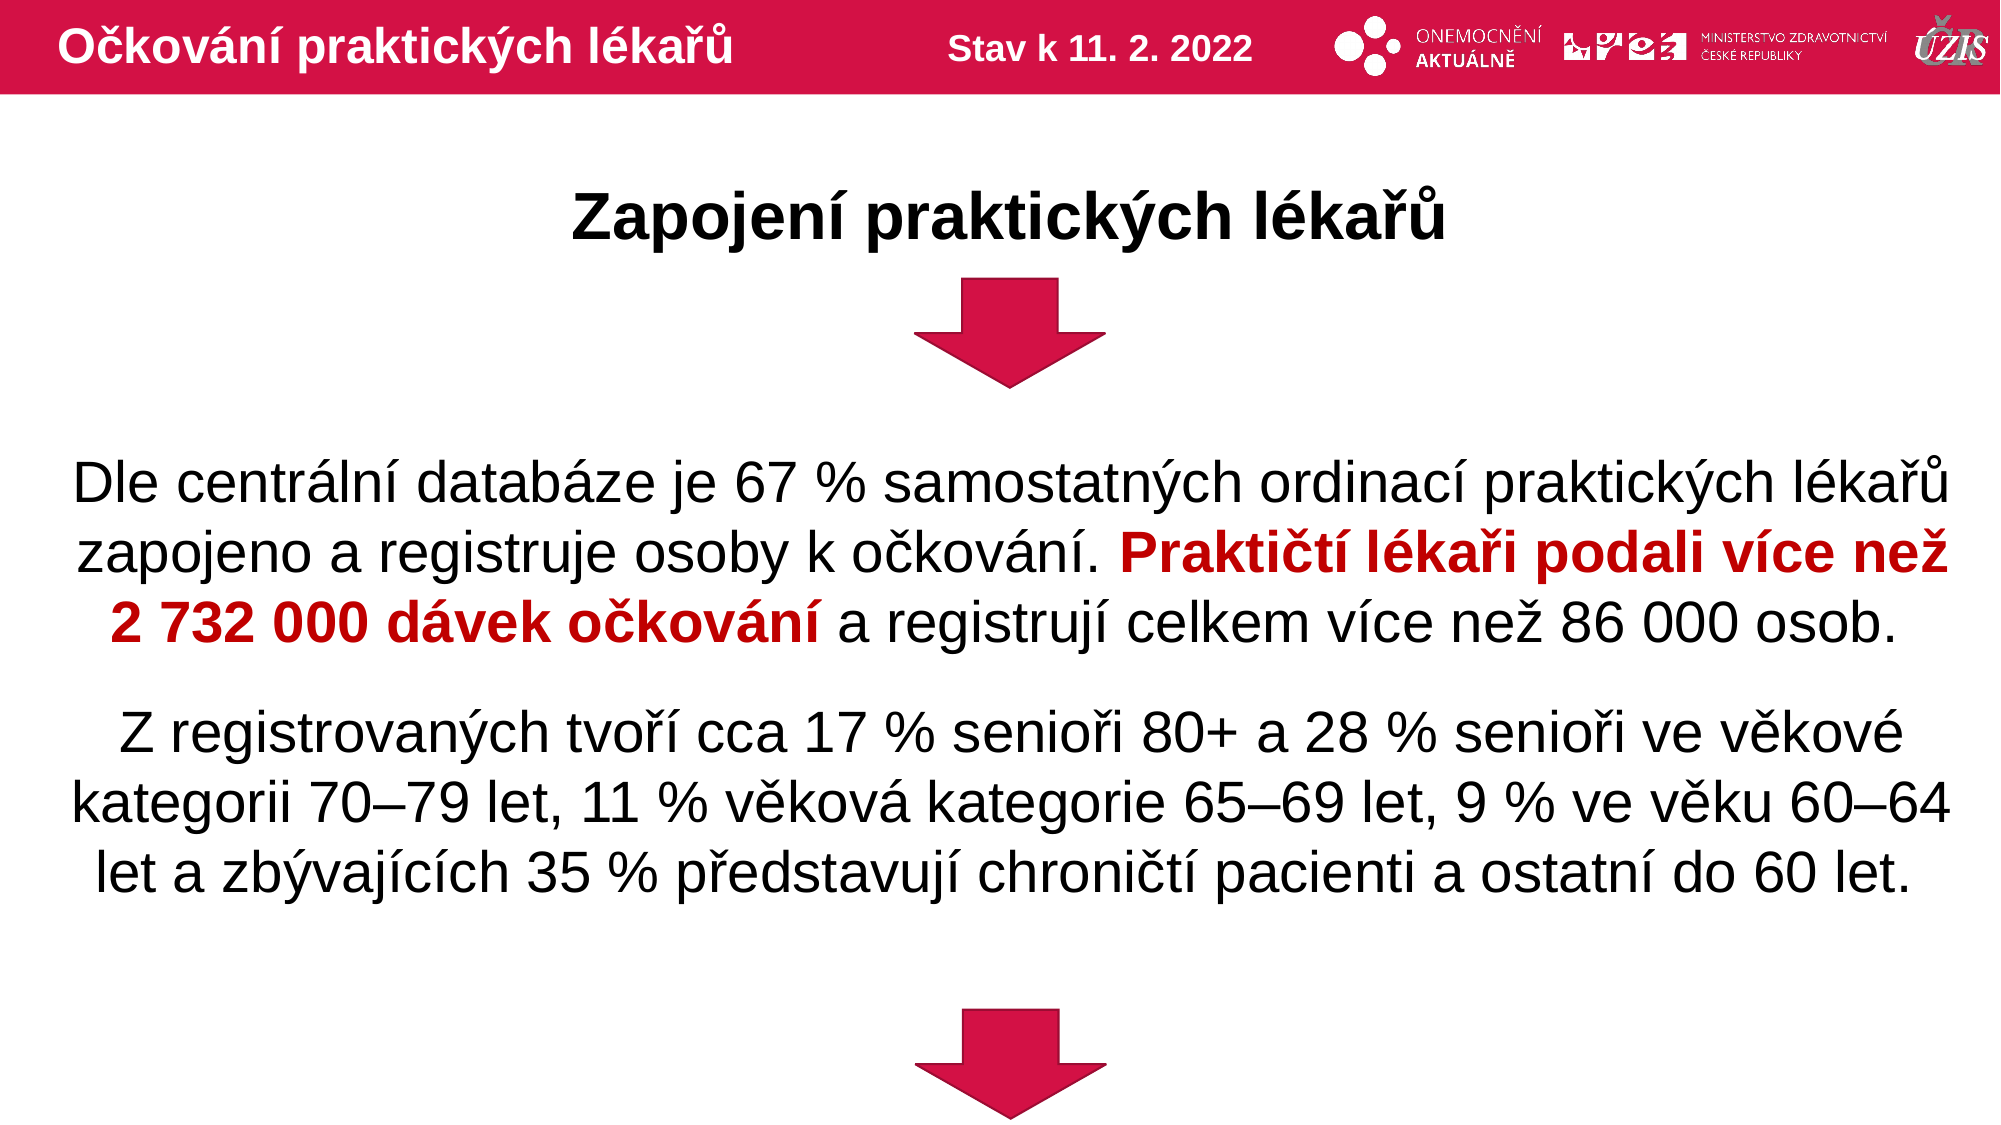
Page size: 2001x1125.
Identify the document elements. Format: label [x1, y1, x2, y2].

text_box [913, 277, 1106, 389]
text_box [932, 16, 1322, 77]
picture [1915, 15, 1989, 66]
picture [1563, 31, 1888, 60]
text_box [914, 1008, 1107, 1120]
text_box [92, 165, 1929, 261]
text_box [42, 437, 1985, 912]
title [42, 0, 1262, 95]
picture [1334, 16, 1542, 76]
